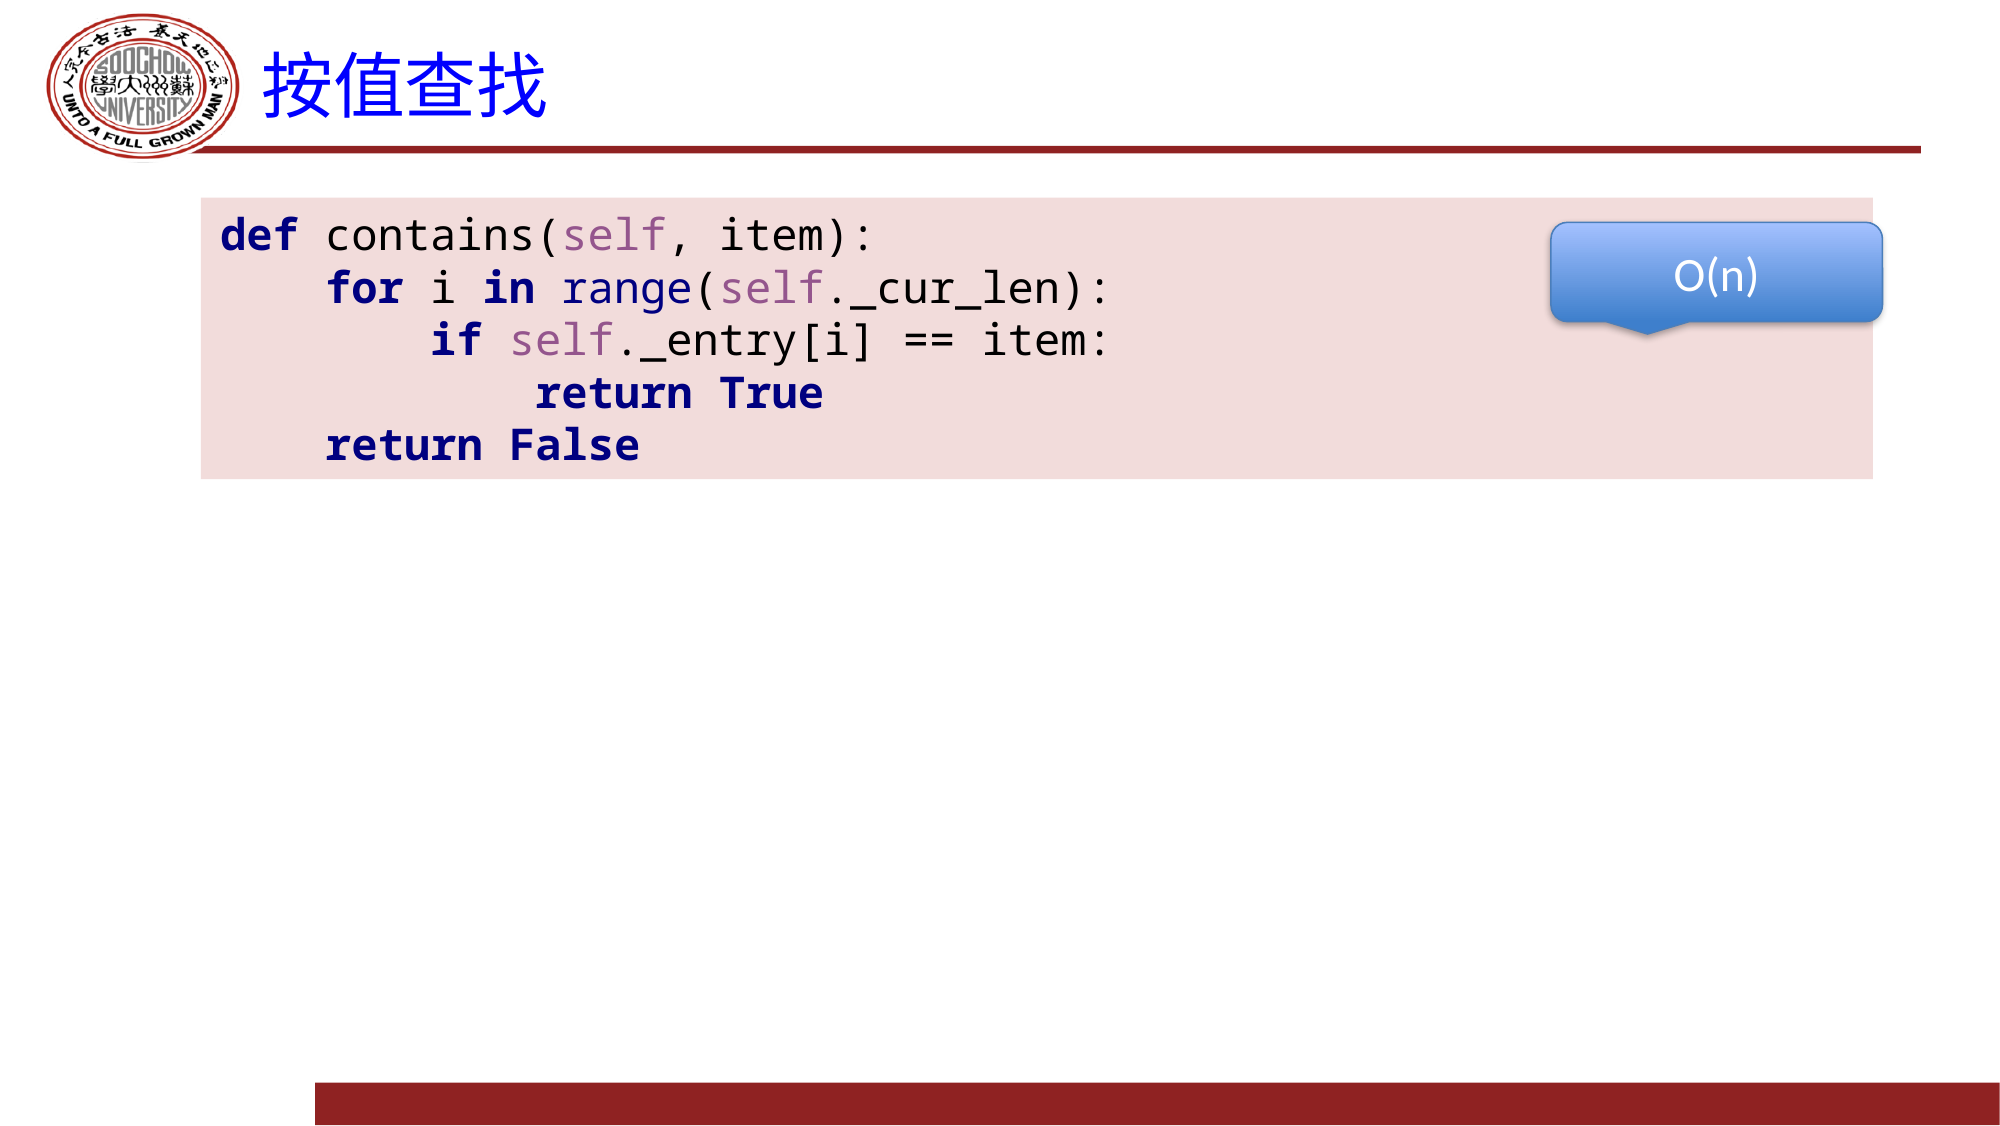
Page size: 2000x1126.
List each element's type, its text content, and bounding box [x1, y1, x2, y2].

picture [40, 9, 246, 163]
text_box def contains(self, item): for i in range(self._cur_len): if self._entry[i] == item: return True return False [200, 197, 1873, 480]
title 按值查找 [242, 30, 1921, 138]
text_box O(n) [1550, 221, 1884, 335]
